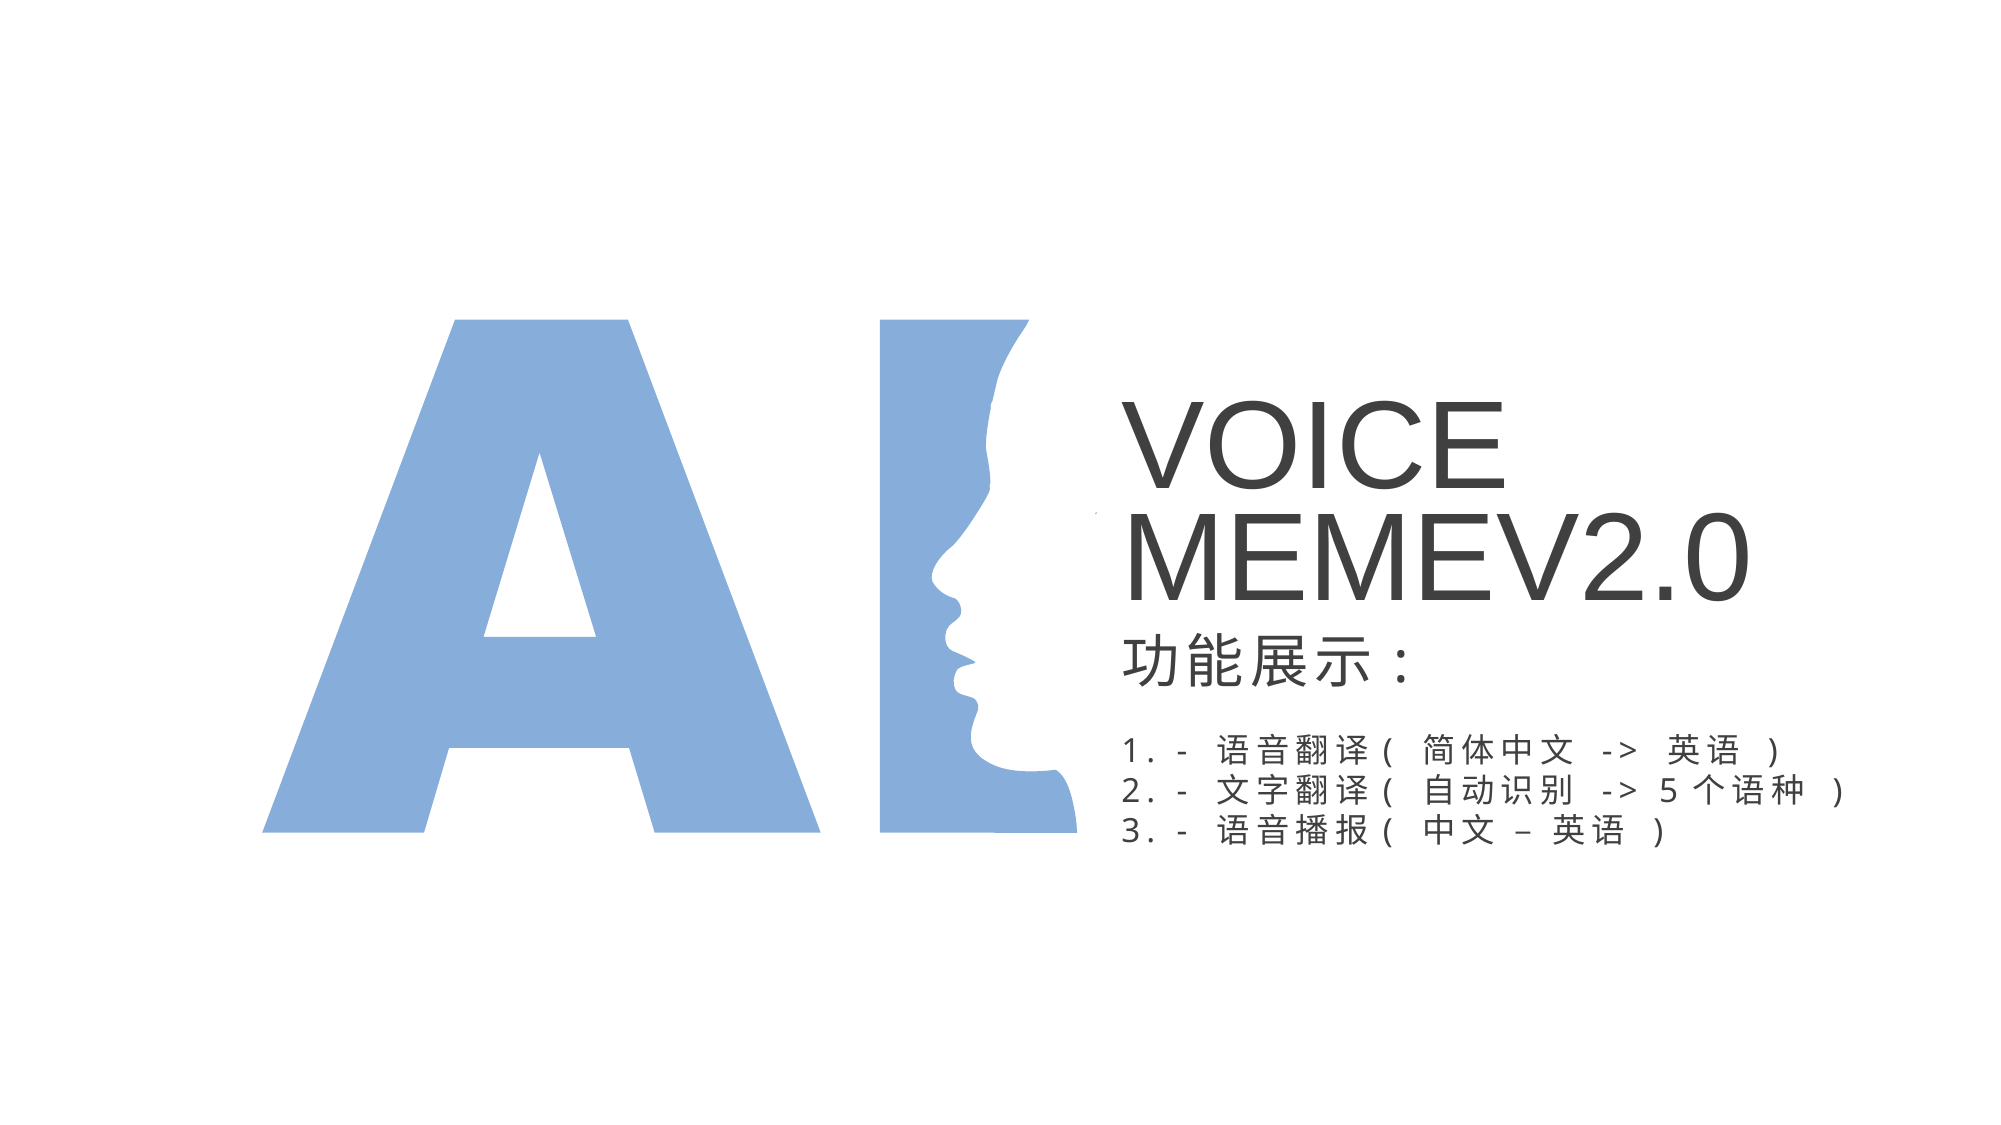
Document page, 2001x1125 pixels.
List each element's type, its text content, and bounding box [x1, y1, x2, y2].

text_box [878, 318, 1079, 834]
text_box 功能展示: 1. - 语音翻译( 简体中文 -> 英语 ) 2. - 文字翻译( 自动识别 -> 5个语种 ) 3. - 语音播报( 中文 – 英语 ) [1106, 616, 2000, 857]
text_box [260, 318, 823, 834]
text_box VOICE MEMEV2.0 [1106, 393, 2000, 616]
